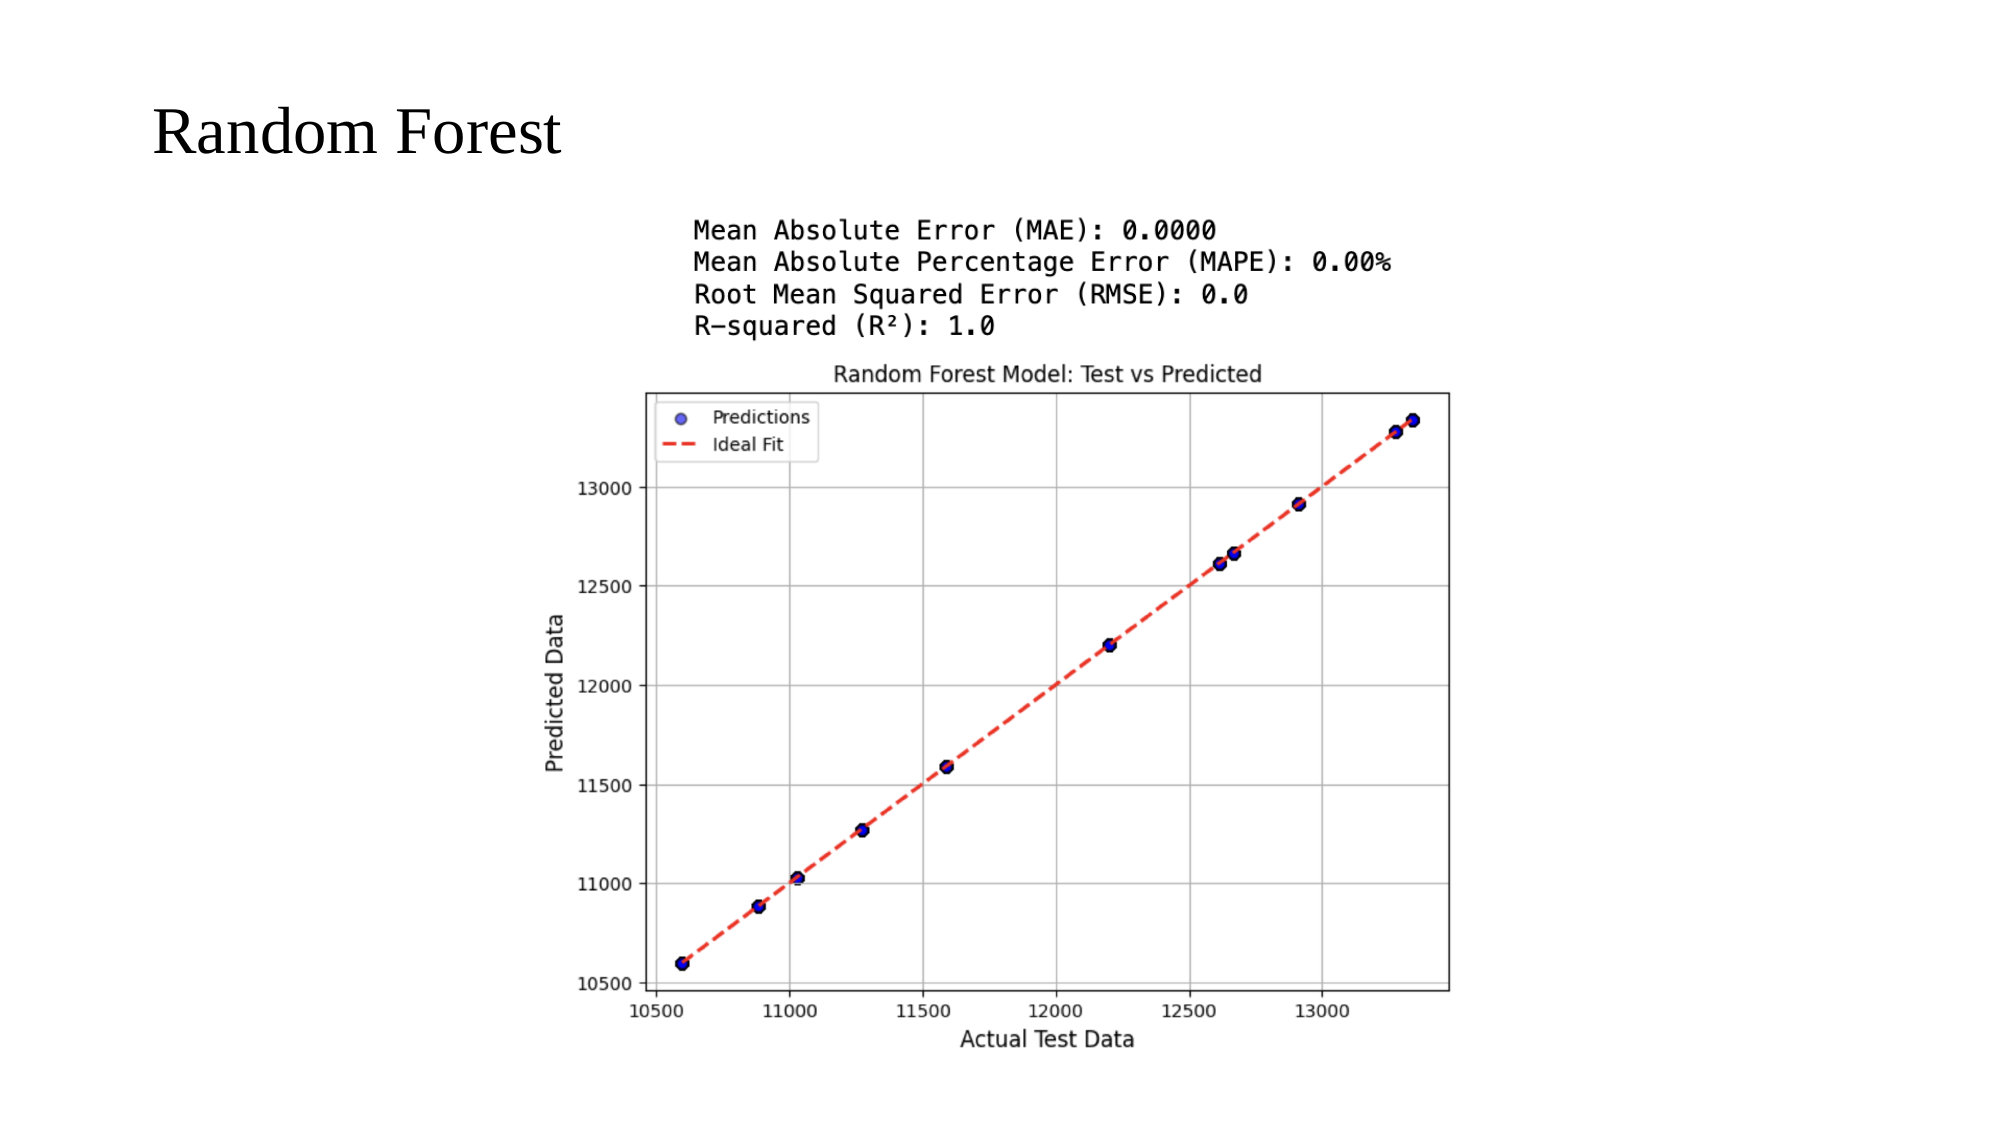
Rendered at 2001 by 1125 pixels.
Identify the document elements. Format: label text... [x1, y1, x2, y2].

title Random Forest [137, 59, 1863, 205]
picture [678, 208, 1423, 357]
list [511, 356, 1489, 1070]
